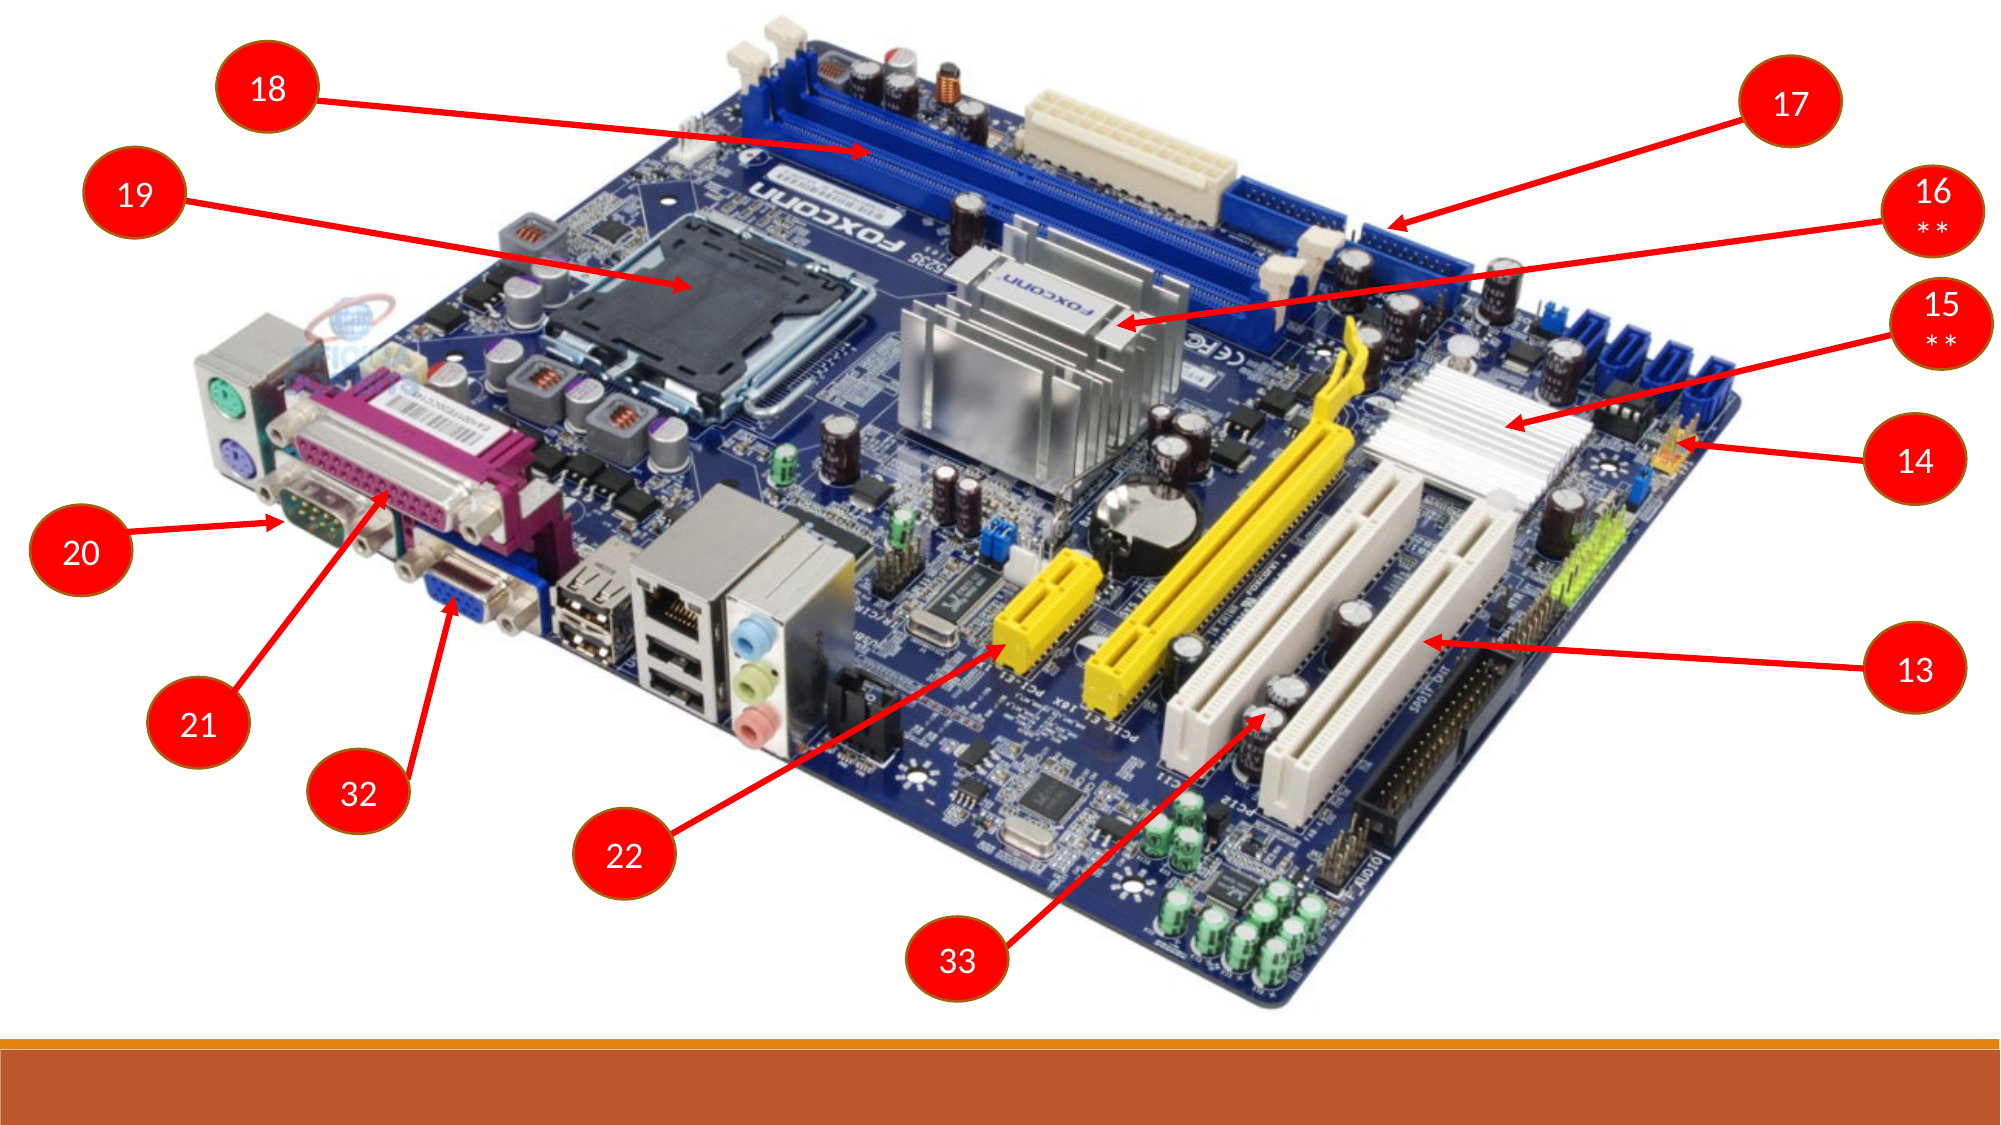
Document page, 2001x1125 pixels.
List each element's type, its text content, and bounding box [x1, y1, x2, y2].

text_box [1115, 218, 1894, 327]
text_box 17 [1772, 54, 1843, 149]
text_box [310, 99, 873, 154]
text_box 14 [1864, 412, 1968, 506]
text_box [119, 521, 286, 533]
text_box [665, 643, 1007, 838]
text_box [1386, 113, 1763, 216]
text_box 16** [1880, 164, 1986, 259]
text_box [1504, 333, 1894, 428]
text_box 19 [82, 145, 178, 240]
text_box 15** [1900, 276, 1994, 371]
text_box 21 [146, 679, 178, 766]
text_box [1005, 712, 1267, 948]
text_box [180, 199, 694, 289]
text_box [232, 488, 390, 693]
picture [180, 0, 1764, 1030]
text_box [406, 595, 455, 781]
text_box 20 [28, 503, 134, 598]
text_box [1675, 442, 1865, 462]
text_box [1422, 641, 1865, 670]
text_box 13 [1864, 620, 1968, 715]
